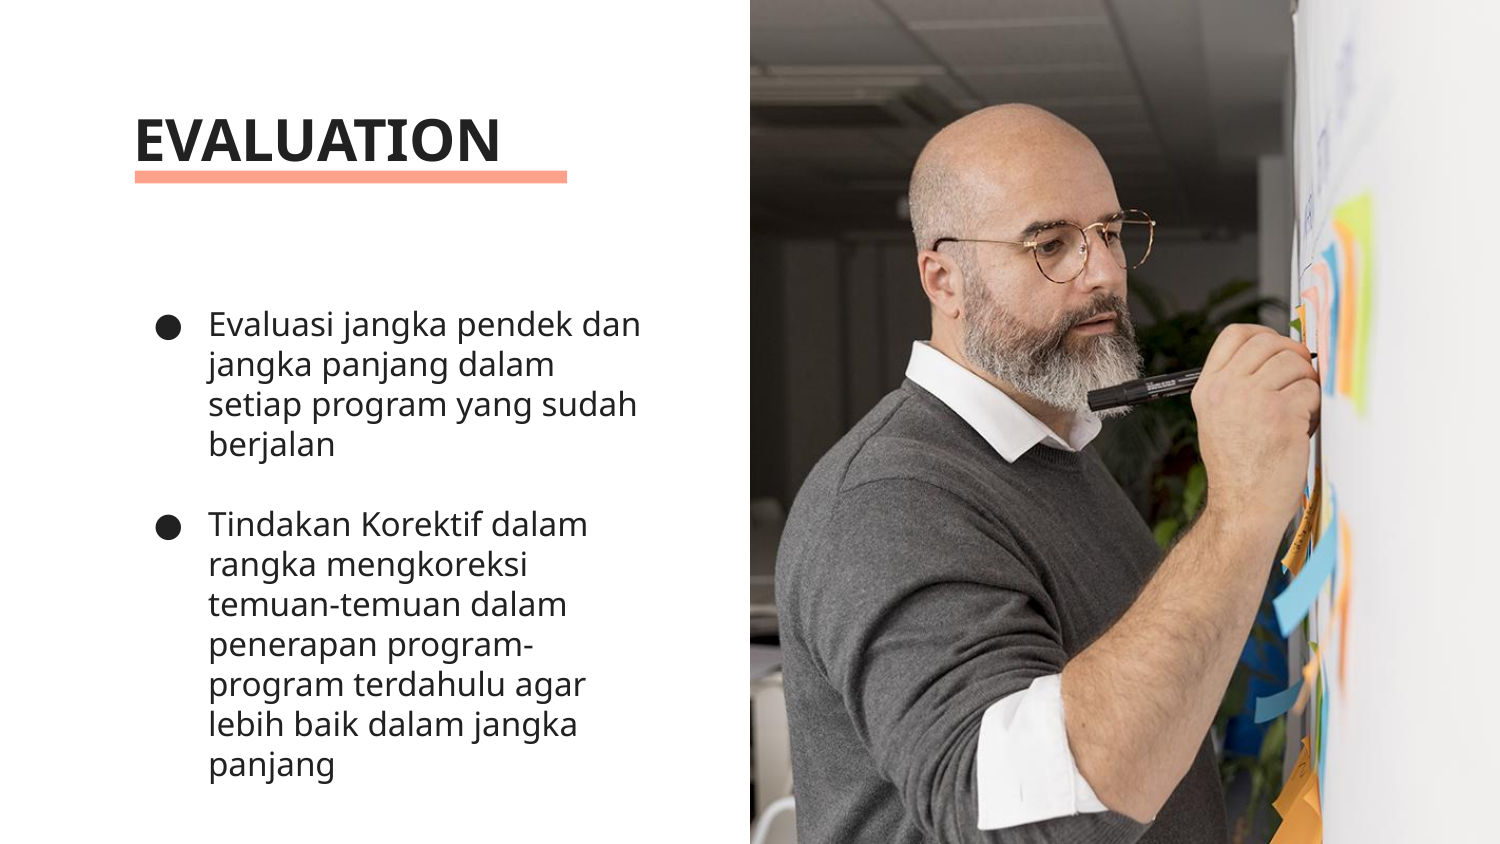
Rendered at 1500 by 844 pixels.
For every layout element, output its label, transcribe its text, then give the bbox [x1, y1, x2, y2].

text_box [134, 170, 568, 184]
picture [749, 0, 1500, 844]
list Evaluasi jangka pendek dan jangka panjang dalam setiap program yang sudah berjalan Tindakan Korektif dalam rangka mengkoreksi temuan-temuan dalam penerapan program-program terdahulu agar lebih baik dalam jangka panjang [118, 288, 674, 711]
title EVALUATION [118, 88, 744, 171]
